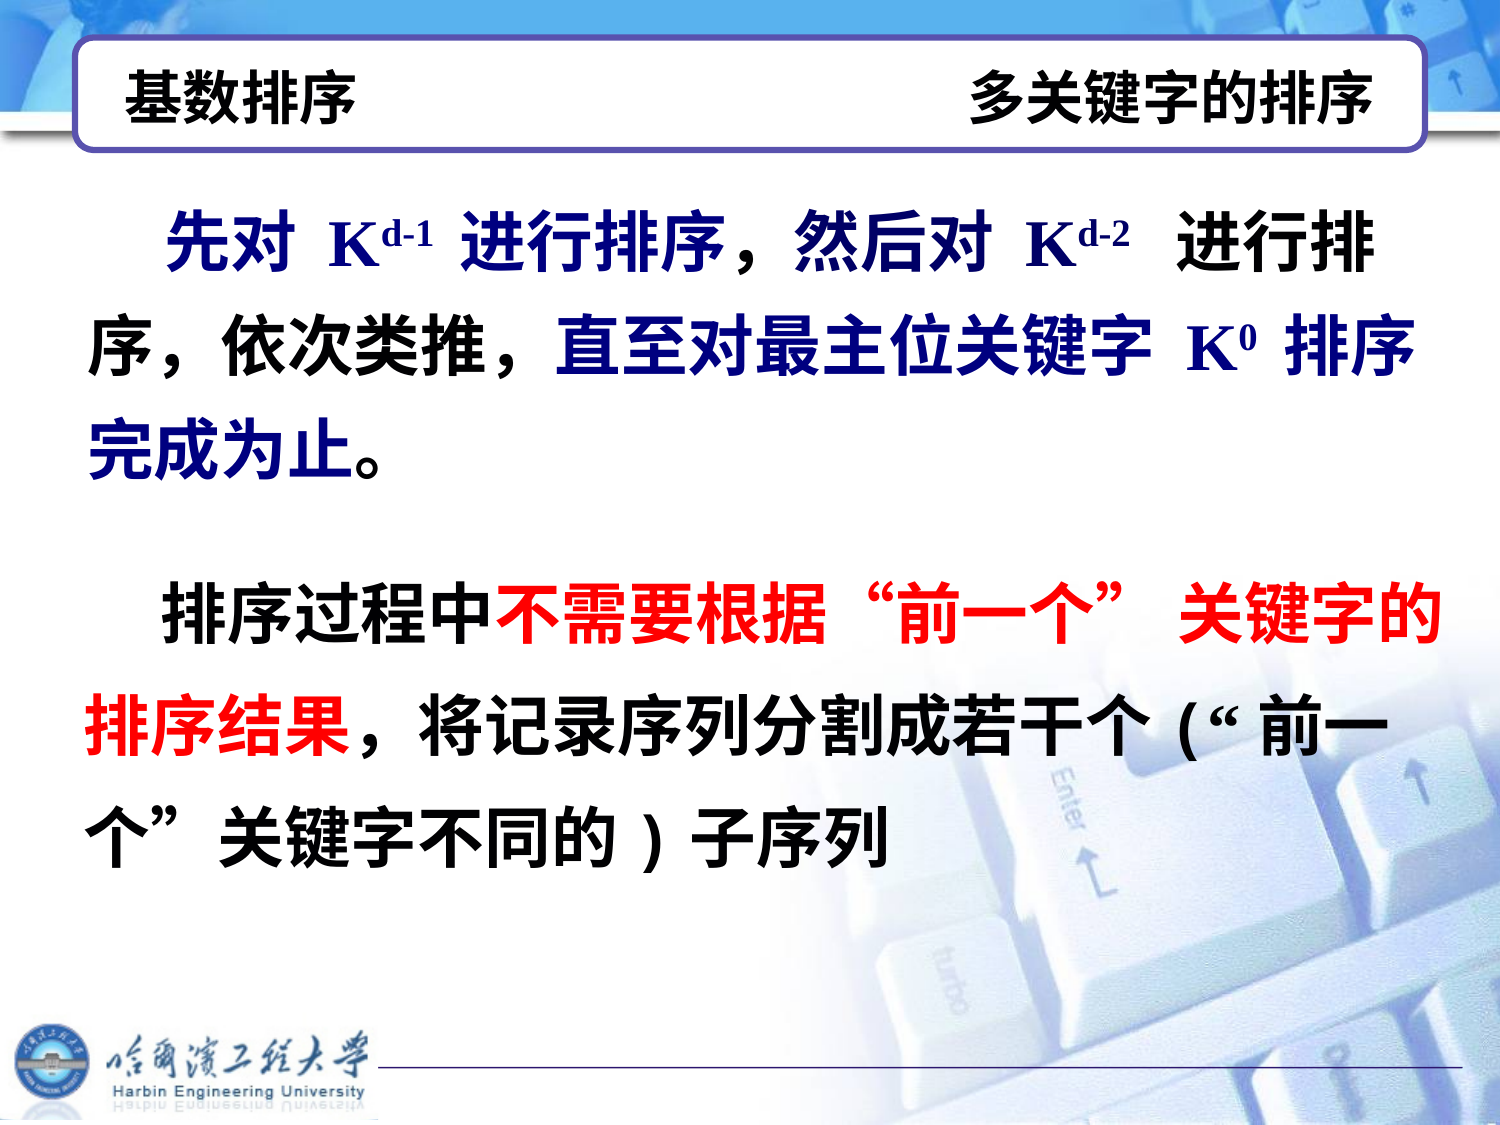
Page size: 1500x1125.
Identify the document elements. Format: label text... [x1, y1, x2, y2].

title 基数排序 多关键字的排序 [75, 50, 1425, 143]
picture [0, 0, 1500, 1125]
text_box 先对 Kd-1 进行排序，然后对 Kd-2 进行排序，依次类推，直至对最主位关键字 K0 排序完成为止。 [72, 168, 1449, 495]
text_box 排序过程中不需要根据“前一个” 关键字的排序结果，将记录序列分割成若干个(“前一个”关键字不同的)子序列 [69, 532, 1472, 884]
